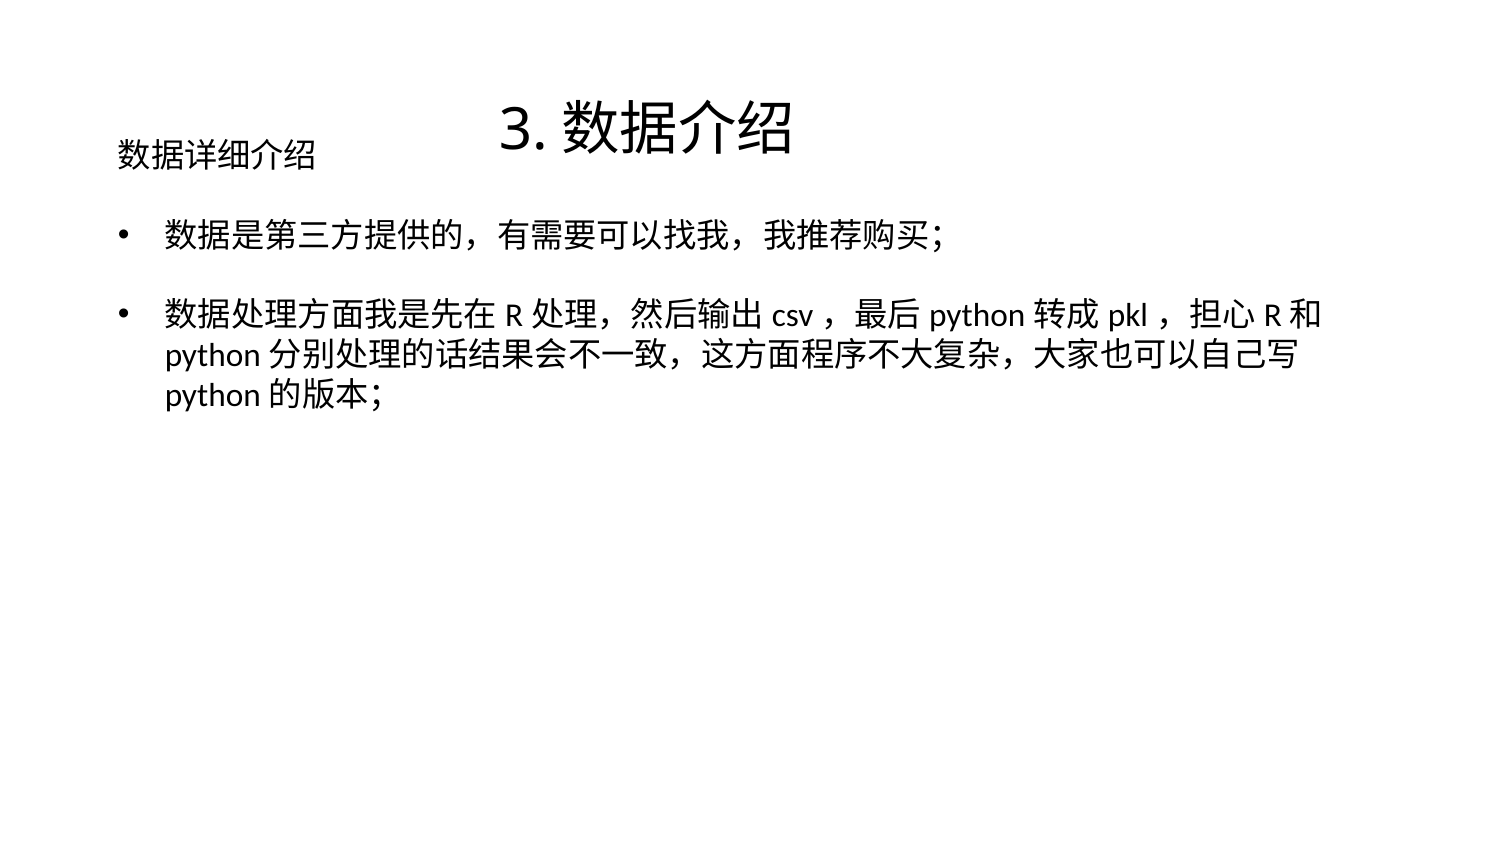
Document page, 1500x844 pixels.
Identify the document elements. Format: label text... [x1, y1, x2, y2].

text_box 数据详细介绍 数据是第三方提供的，有需要可以找我，我推荐购买； 数据处理方面我是先在R处理，然后输出csv，最后python转成pkl，担心R和python分别处理的话结果会不一致，这方面程序不大复杂，大家也可以自己写python的版本； [103, 126, 1397, 661]
title 3.数据介绍 [0, 45, 1294, 208]
